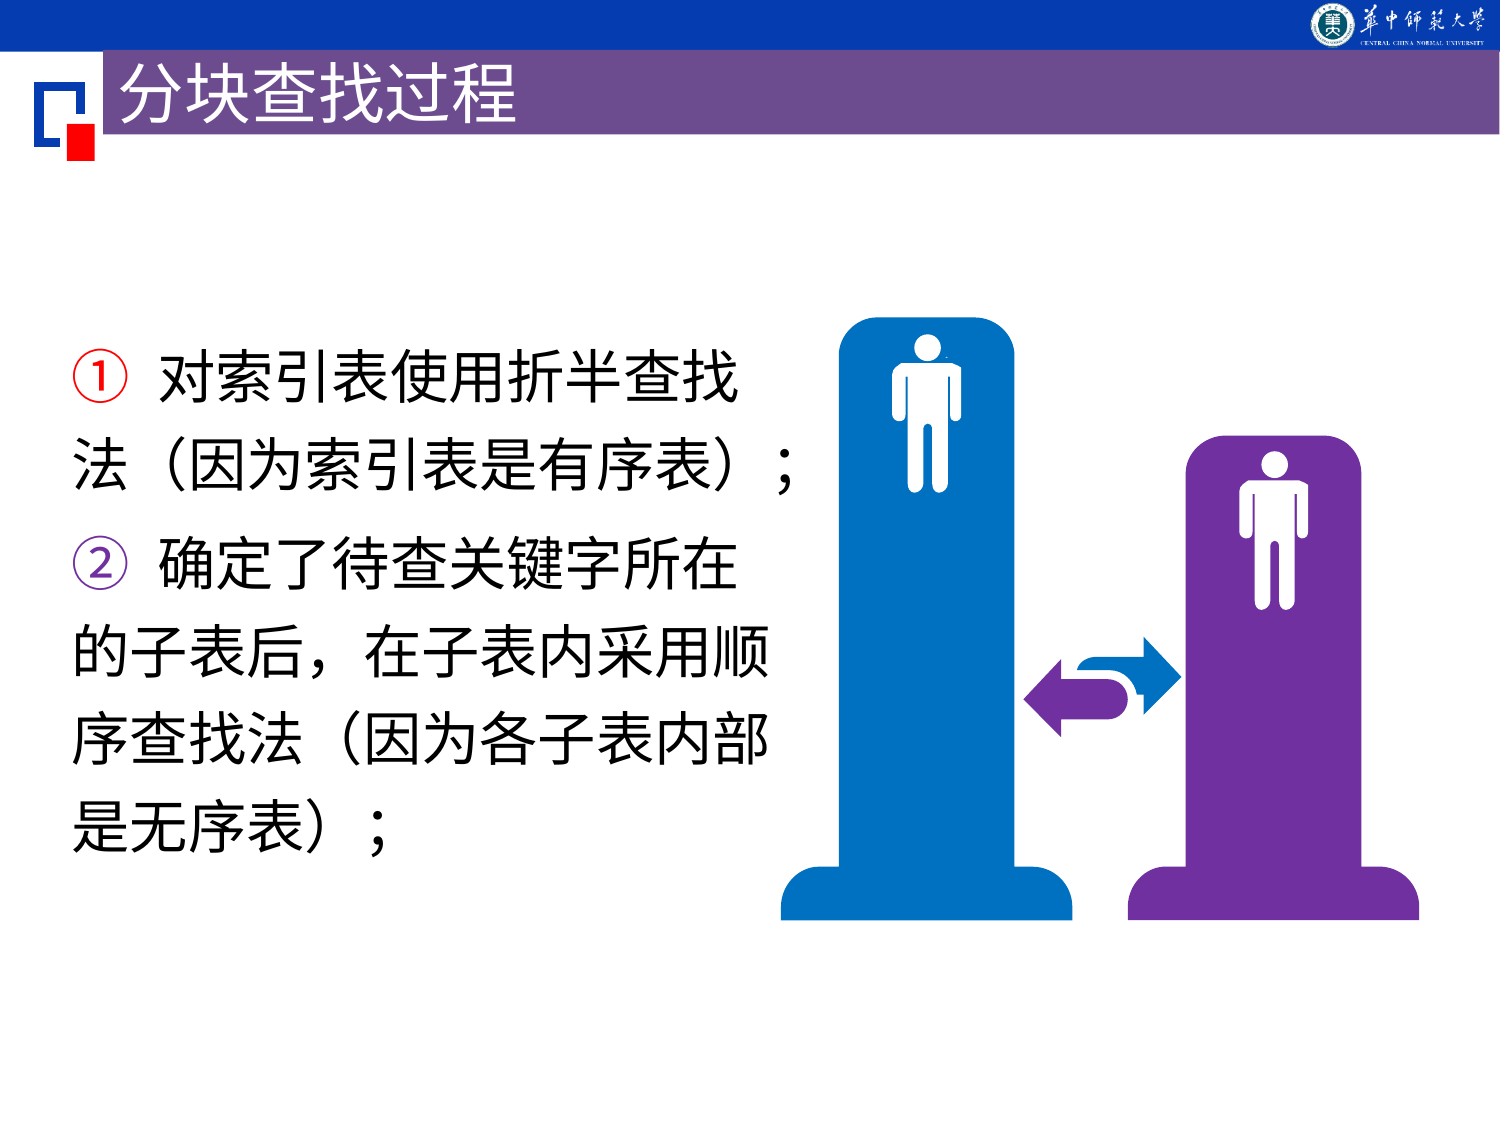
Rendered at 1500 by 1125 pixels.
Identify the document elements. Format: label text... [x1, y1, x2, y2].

text_box 分块查找过程 [103, 49, 1500, 135]
picture [1310, 2, 1486, 48]
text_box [780, 317, 1420, 921]
text_box ① 对索引表使用折半查找法（因为索引表是有序表）； ② 确定了待查关键字所在的子表后，在子表内采用顺序查找法（因为各子表内部是无序表）； [57, 315, 812, 867]
